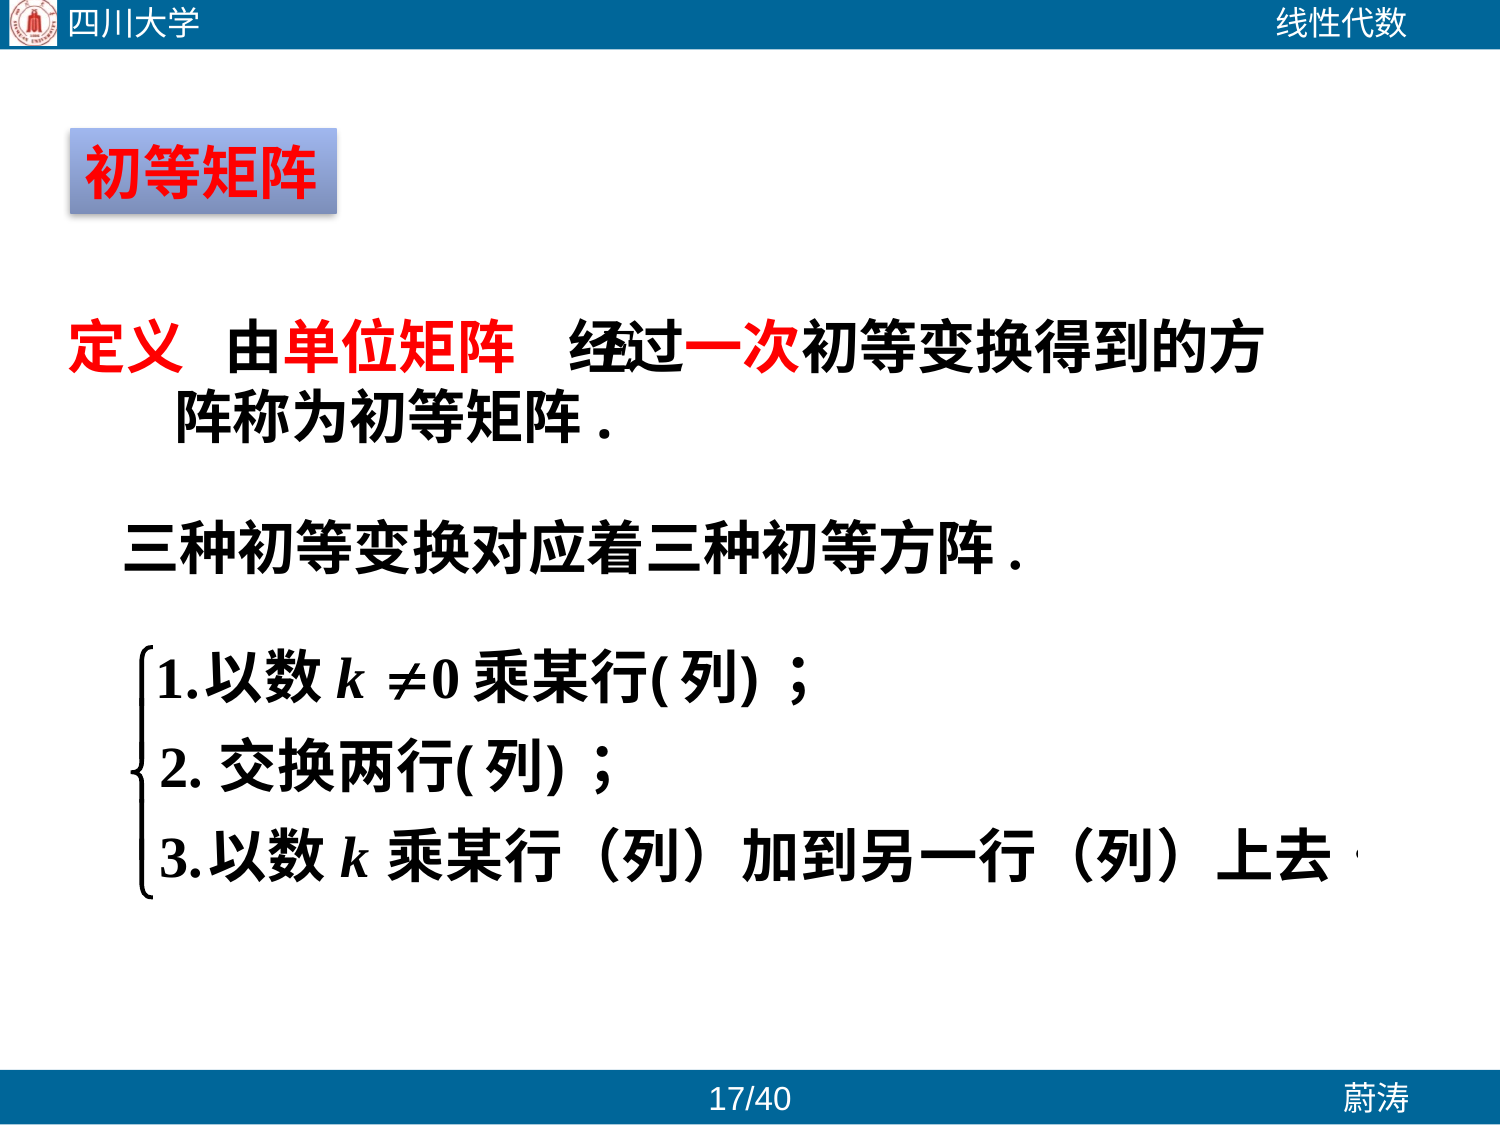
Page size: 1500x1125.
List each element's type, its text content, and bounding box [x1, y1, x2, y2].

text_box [123, 641, 1358, 903]
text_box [52, 302, 1442, 458]
text_box 三种初等变换对应着三种初等方阵. [106, 503, 1039, 589]
slide_number 16/40 [675, 1069, 825, 1125]
text_box 初等矩阵 [70, 128, 337, 214]
picture [10, 0, 57, 45]
